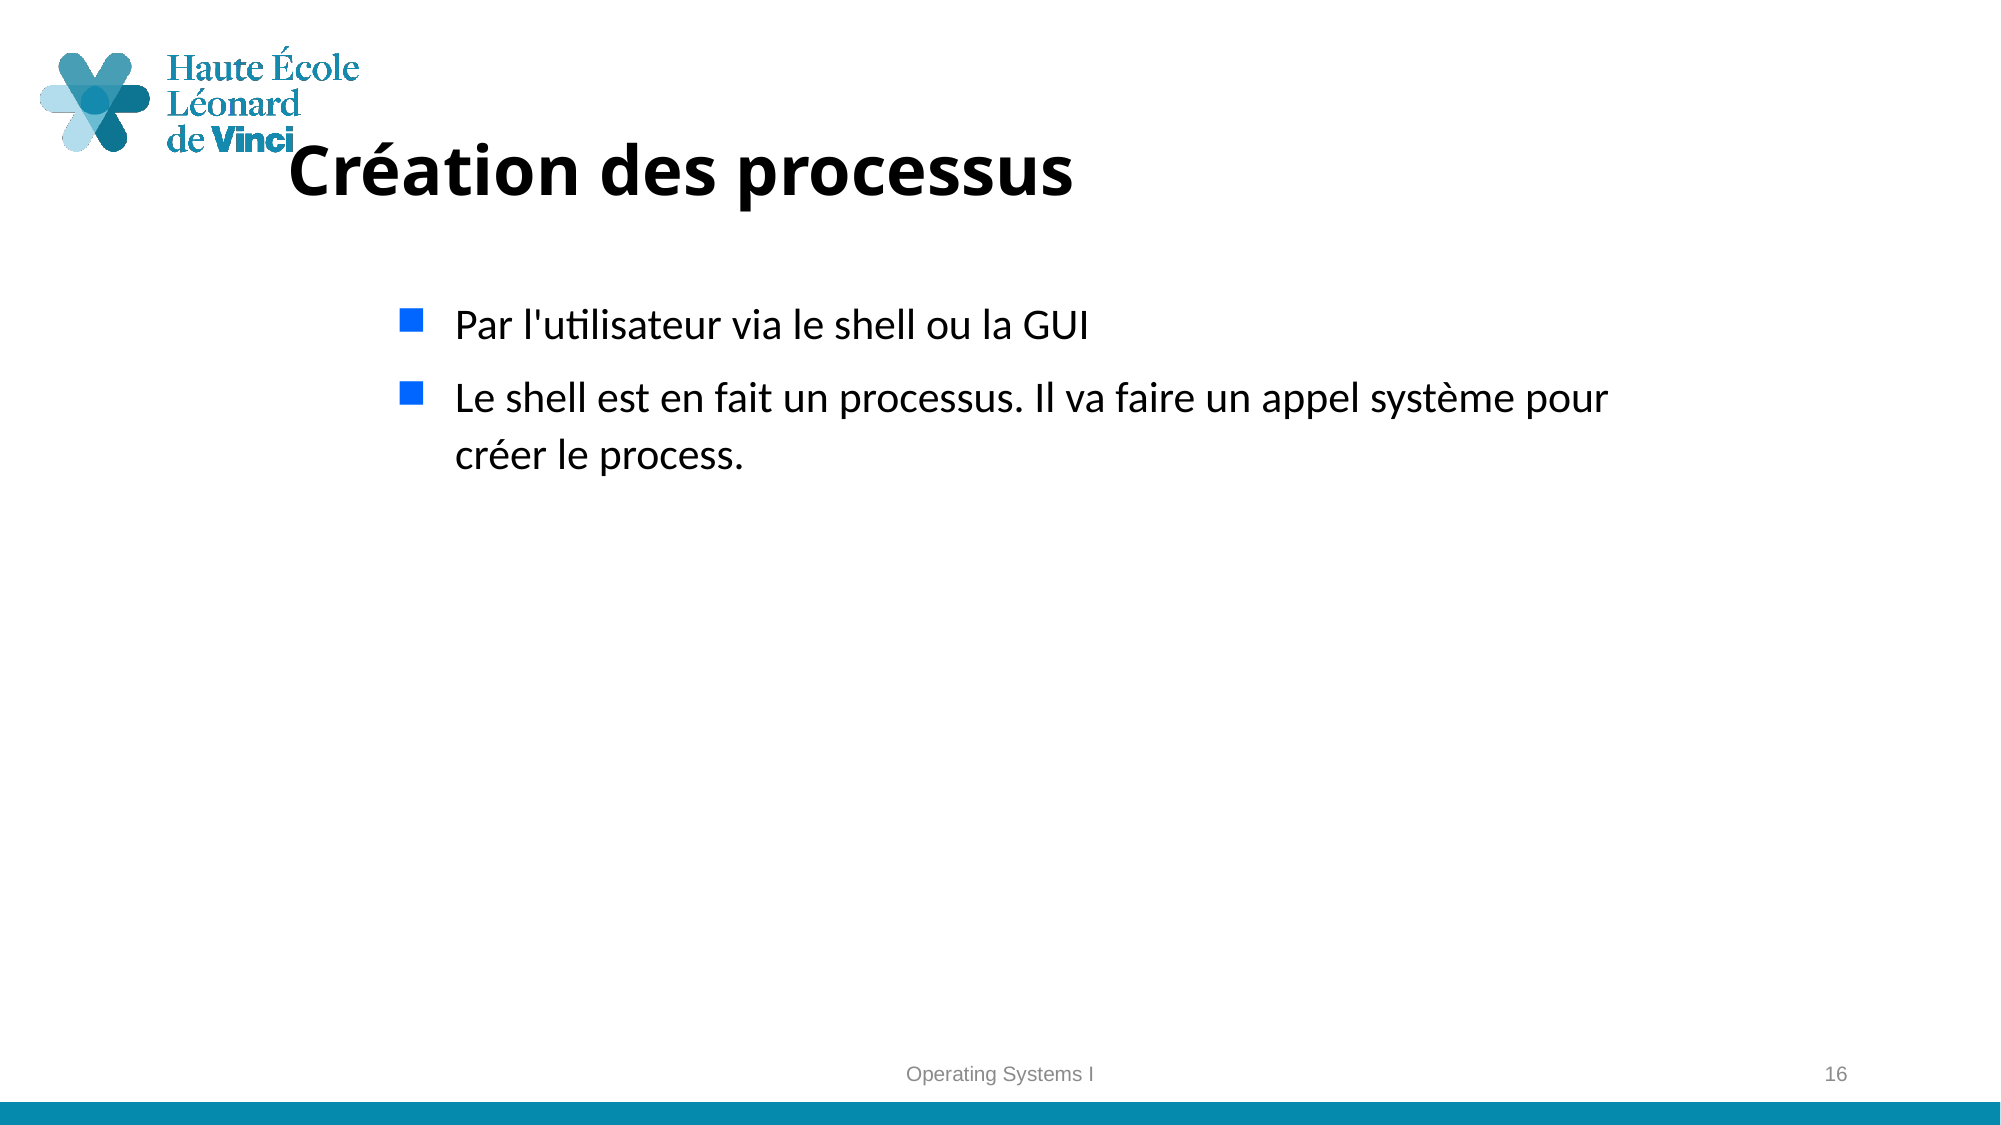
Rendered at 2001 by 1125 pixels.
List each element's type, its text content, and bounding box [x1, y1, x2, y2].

list Par l'utilisateur via le shell ou la GUI Le shell est en fait un processus. Il va faire un appel système pour créer le process. [402, 295, 1647, 980]
title Création des processus [287, 72, 1561, 263]
footer Operating Systems I [662, 1042, 1338, 1103]
slide_number 16 [1412, 1042, 1863, 1103]
picture [15, 30, 383, 176]
